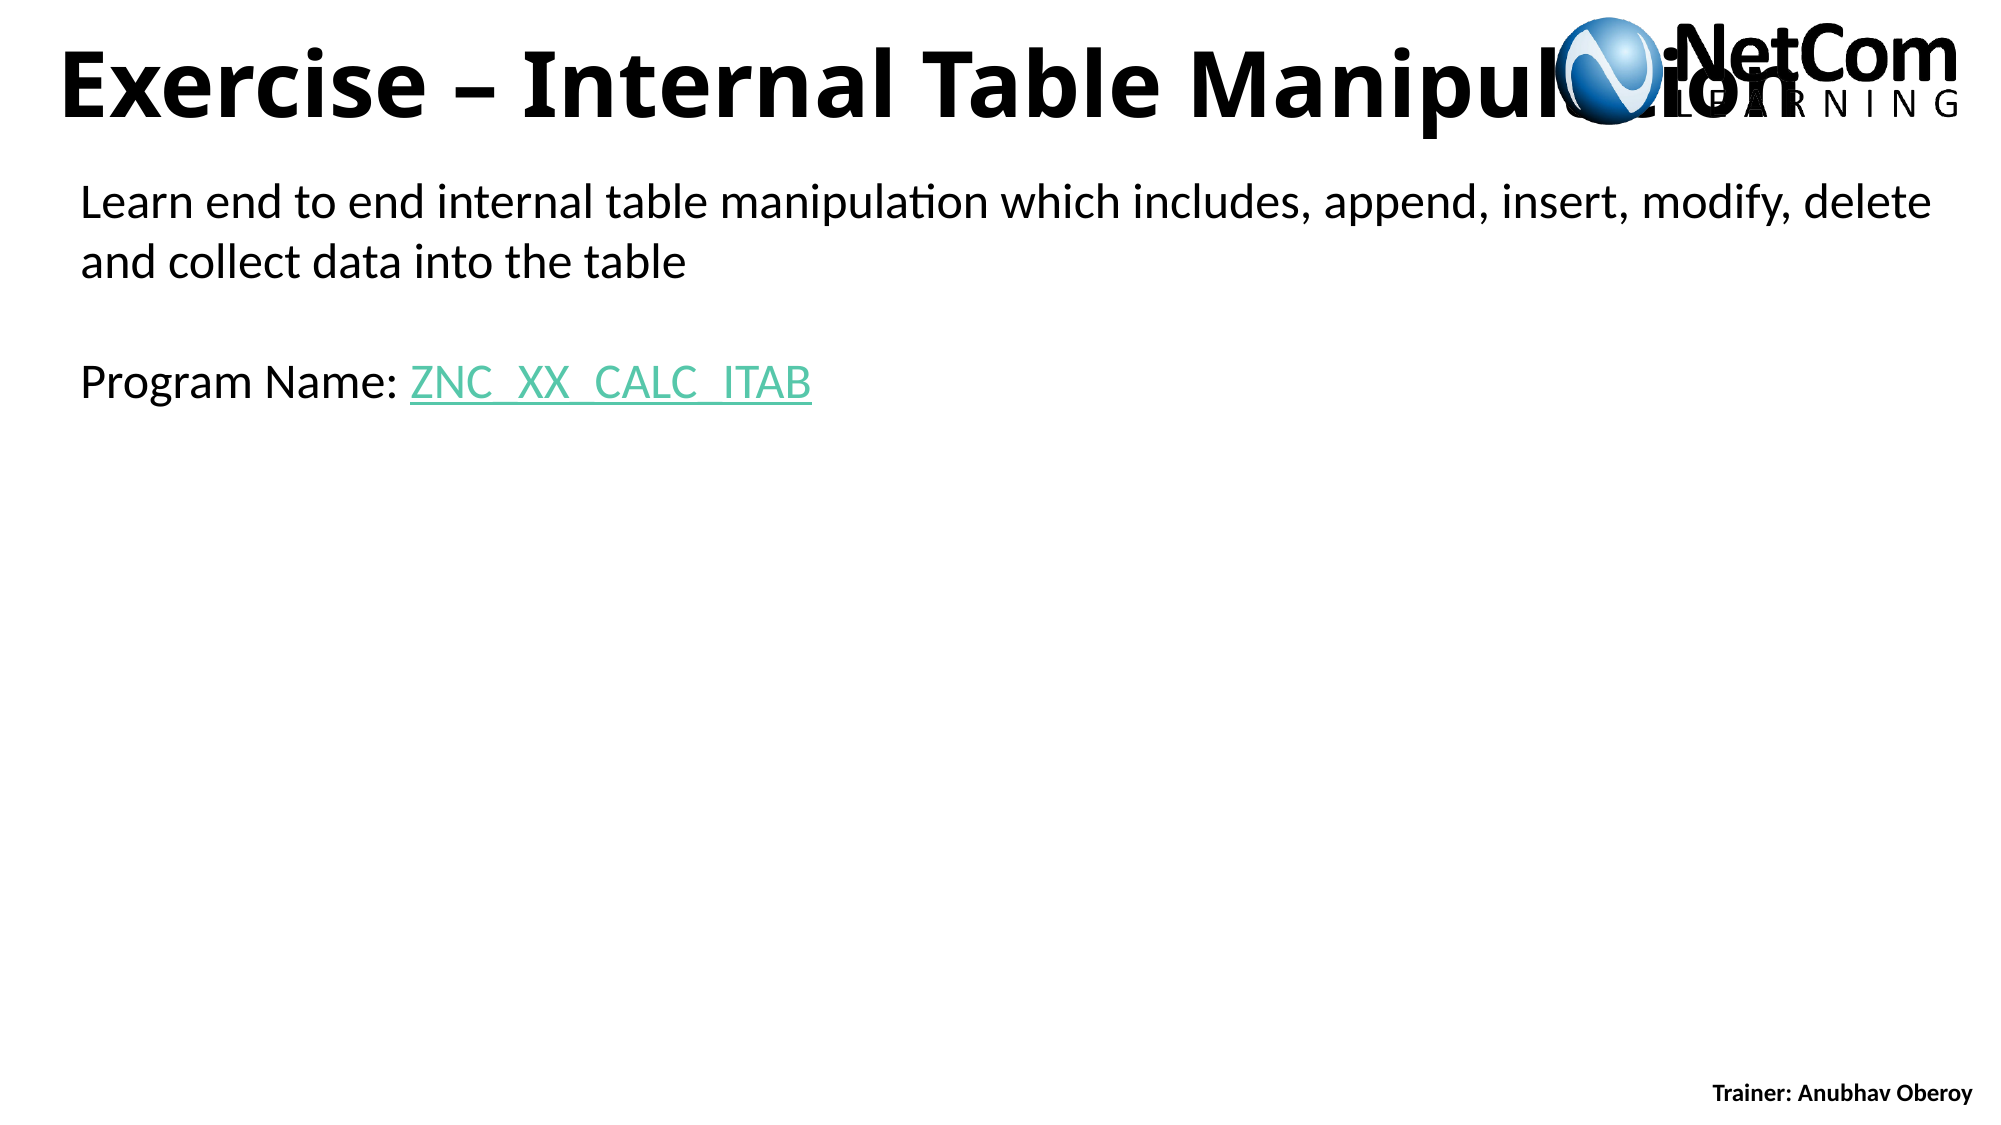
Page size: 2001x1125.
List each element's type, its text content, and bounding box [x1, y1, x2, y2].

picture [1555, 17, 1958, 125]
footer Trainer: Anubhav Oberoy [1660, 1074, 2000, 1108]
text_box Exercise – Internal Table Manipulation [42, 30, 1896, 148]
text_box Learn end to end internal table manipulation which includes, append, insert, modify, delete and collect data into the table Program Name: ZNC_XX_CALC_ITAB [65, 161, 1960, 416]
